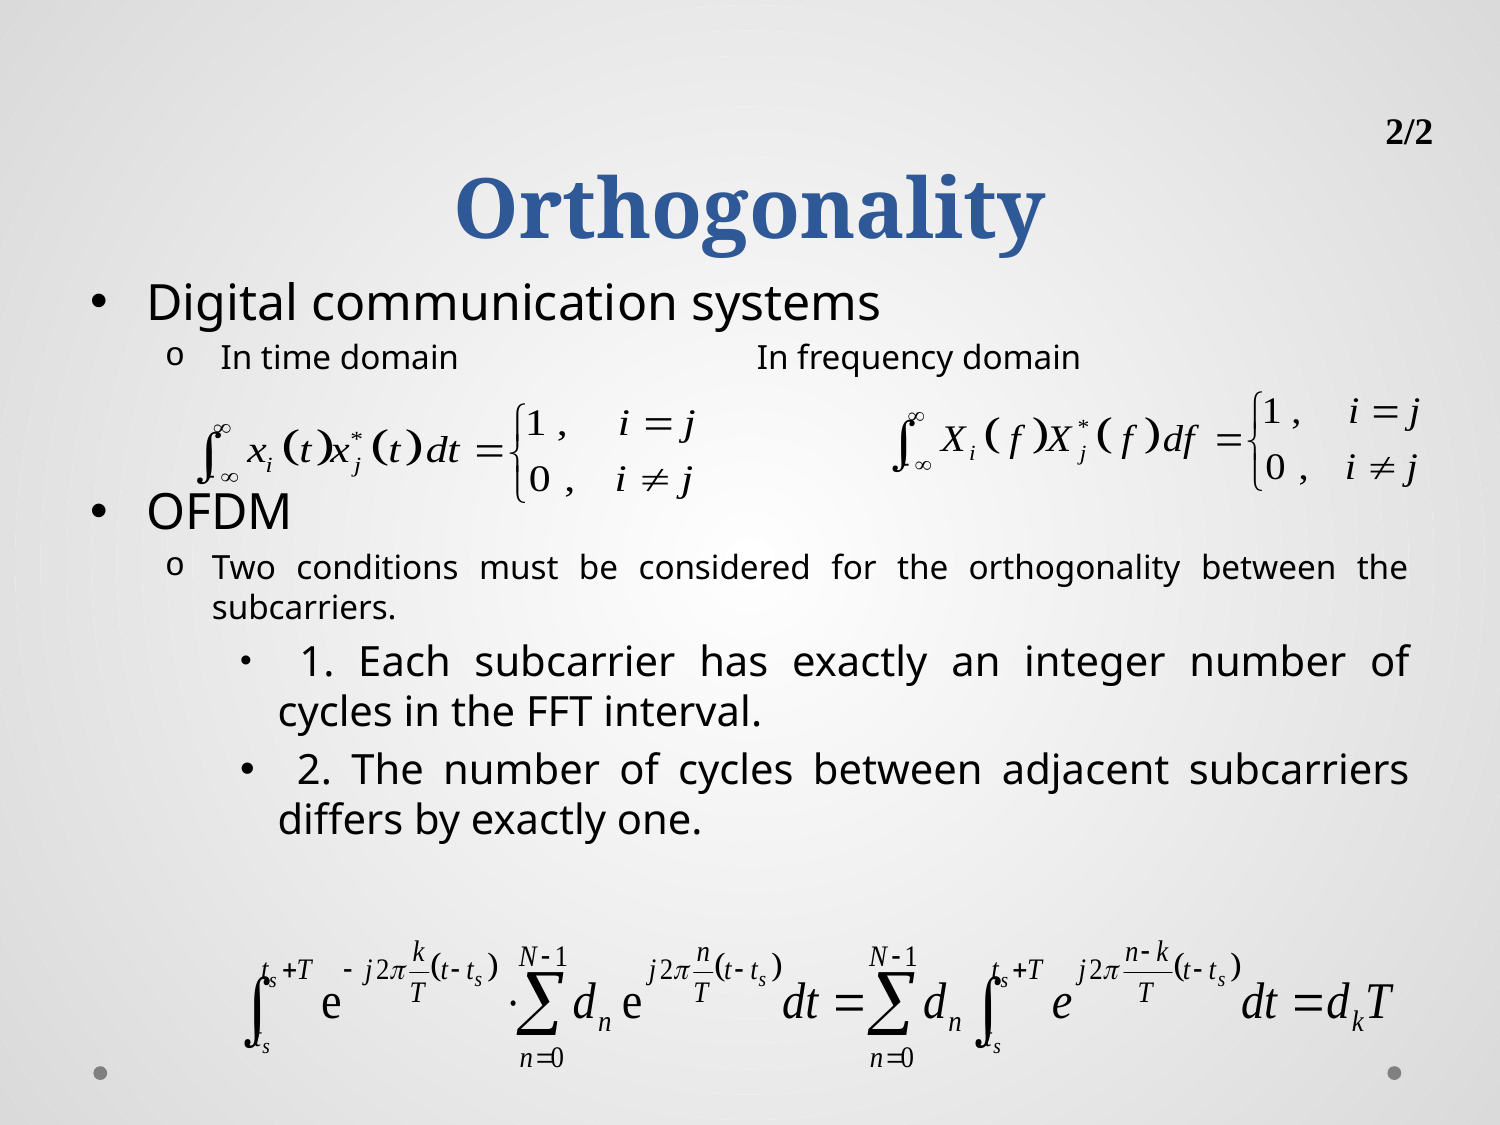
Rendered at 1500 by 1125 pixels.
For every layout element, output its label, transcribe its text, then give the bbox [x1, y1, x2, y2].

list Digital communication systems In time domain In frequency domain OFDM Two conditions must be considered for the orthogonality between the subcarriers. 1. Each subcarrier has exactly an integer number of cycles in the FFT interval. 2. The number of cycles between adjacent subcarriers differs by exactly one. [75, 262, 1425, 1005]
text_box 2/2 [1370, 99, 1449, 160]
title Orthogonality [75, 0, 1425, 262]
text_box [879, 385, 1443, 499]
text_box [229, 928, 1406, 1079]
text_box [182, 396, 721, 510]
